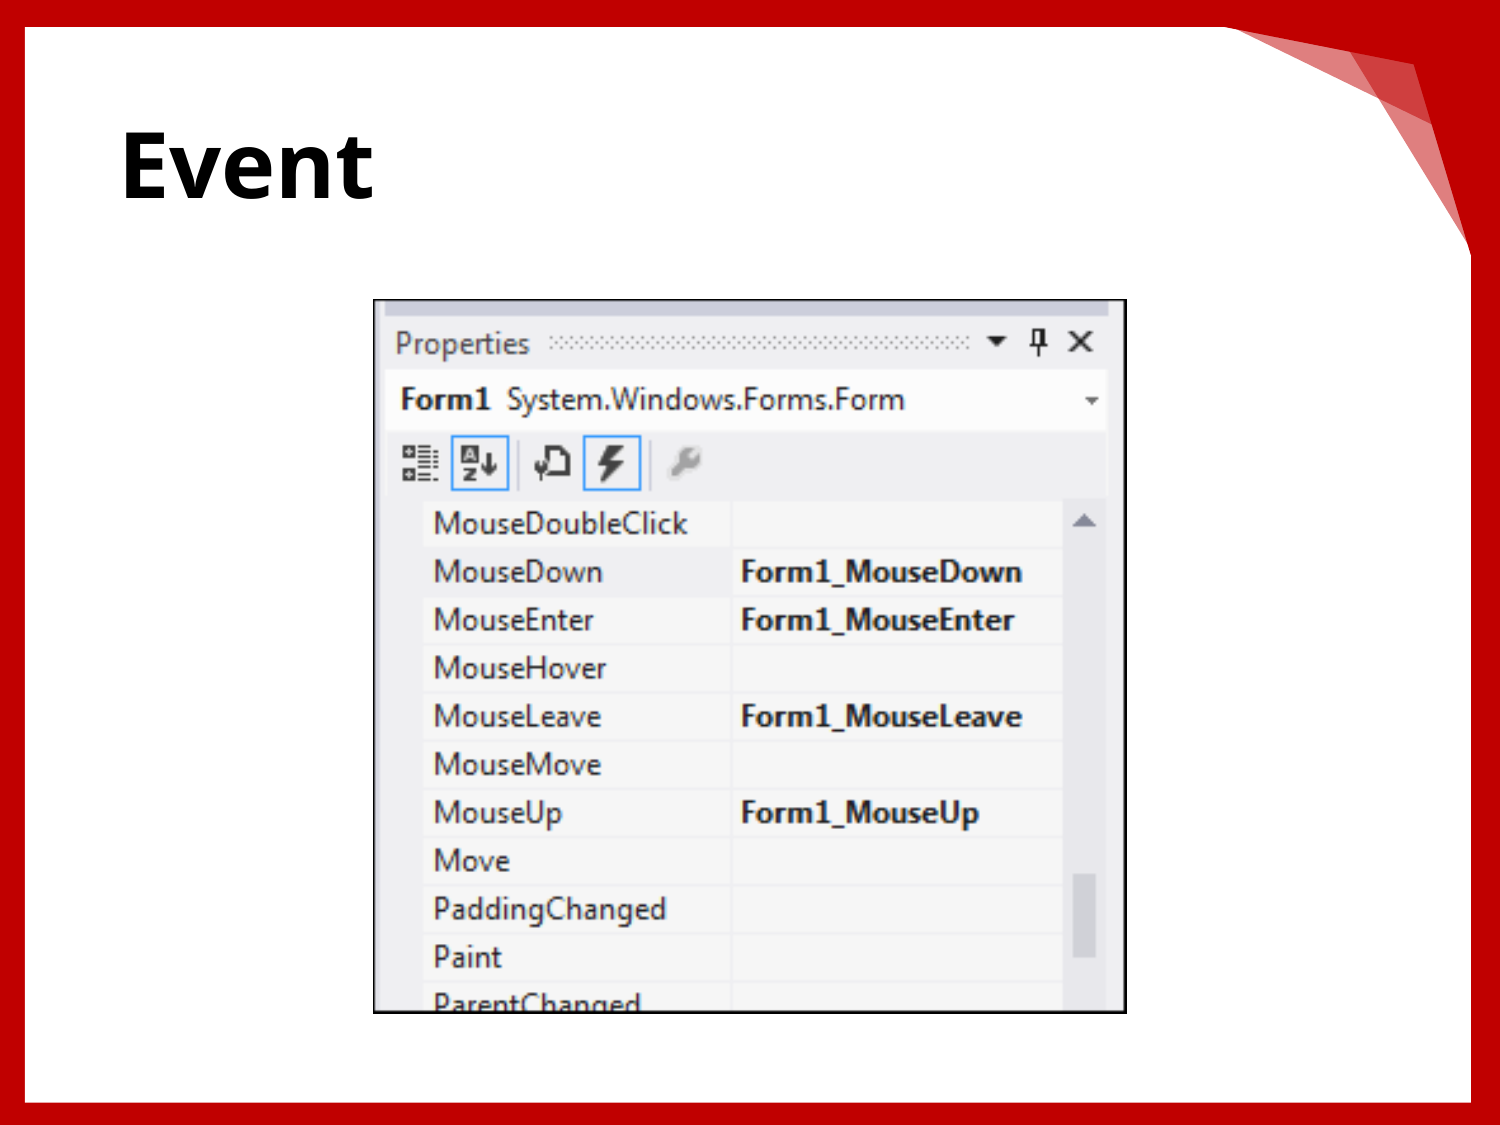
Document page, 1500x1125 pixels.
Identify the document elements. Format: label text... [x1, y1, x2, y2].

picture [373, 299, 1127, 1014]
title Event [103, 59, 1397, 278]
